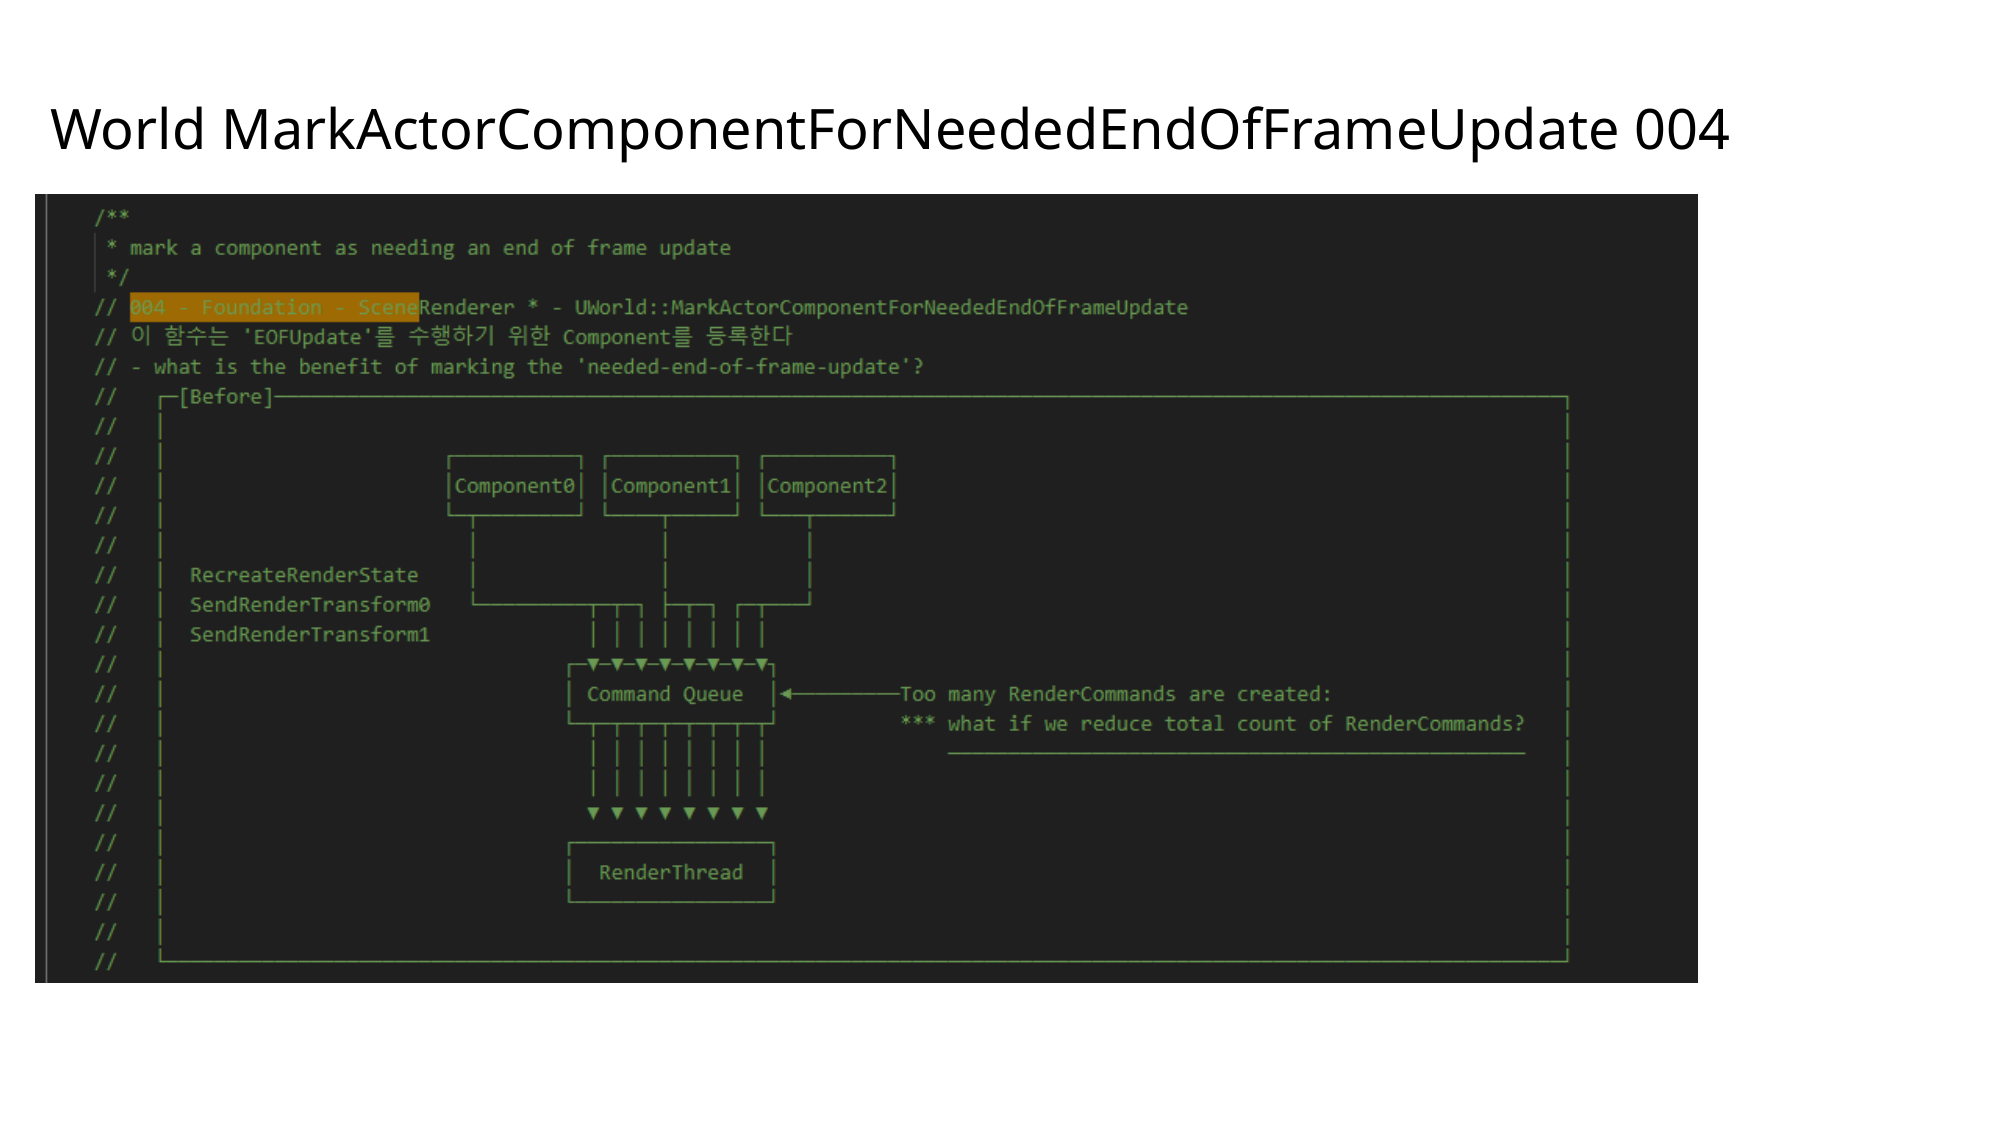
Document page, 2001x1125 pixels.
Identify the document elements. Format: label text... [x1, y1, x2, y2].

picture [34, 194, 1698, 983]
text_box World MarkActorComponentForNeededEndOfFrameUpdate 004 [34, 67, 1760, 195]
